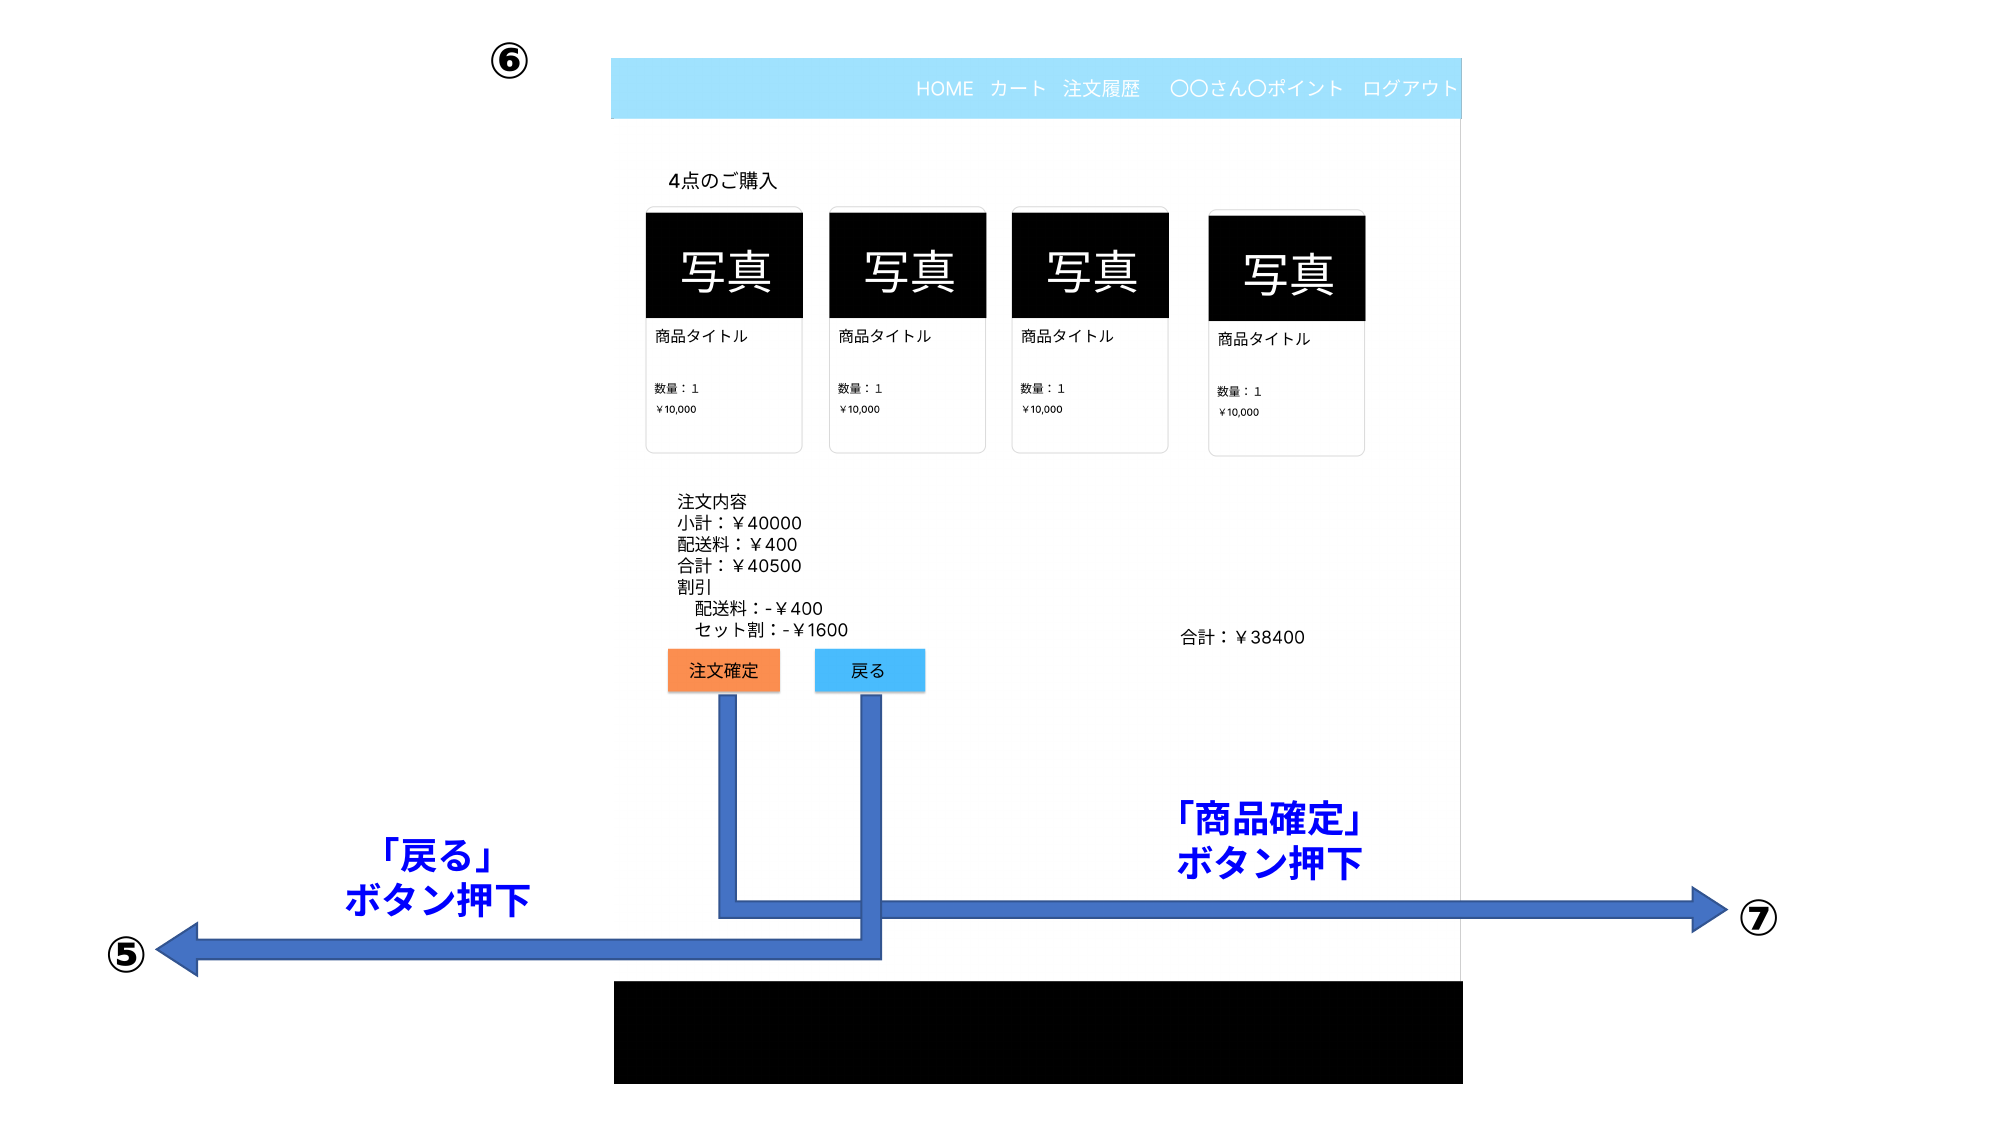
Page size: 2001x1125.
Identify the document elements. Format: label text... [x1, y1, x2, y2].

text_box [178, 921, 611, 978]
text_box ⑥ [473, 21, 561, 96]
text_box 「戻る」 ボタン押下 [329, 824, 547, 930]
text_box ⑤ [90, 915, 178, 991]
text_box [1463, 885, 1722, 934]
picture [611, 58, 1463, 1084]
text_box ⑦ [1722, 877, 1811, 953]
